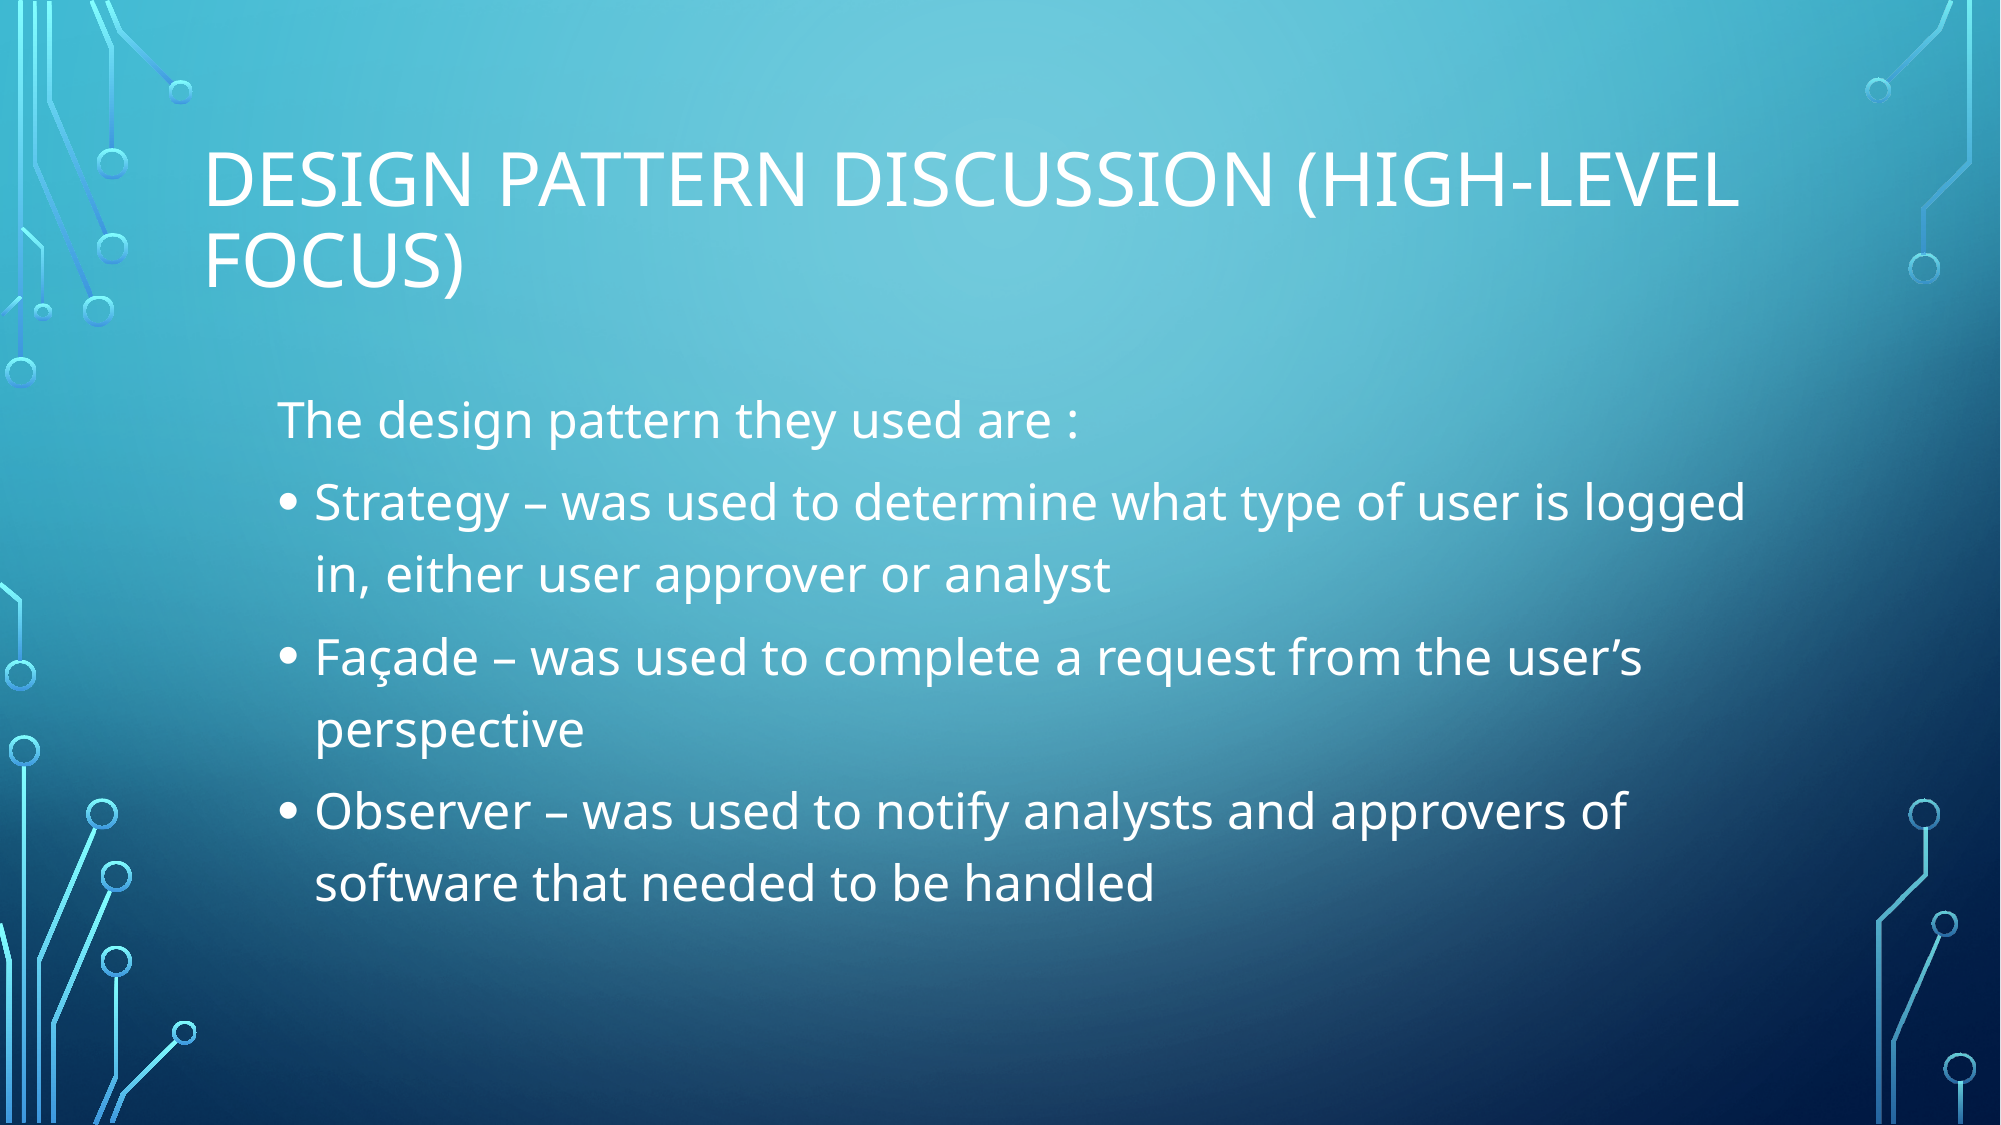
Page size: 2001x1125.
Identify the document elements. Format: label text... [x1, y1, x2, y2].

list The design pattern they used are : Strategy – was used to determine what type of user is logged in, either user approver or analyst Façade – was used to complete a request from the user’s perspective Observer – was used to notify analysts and approvers of software that needed to be handled [187, 369, 1813, 1024]
title Design pattern discussion (High-level focus) [187, 101, 1813, 344]
